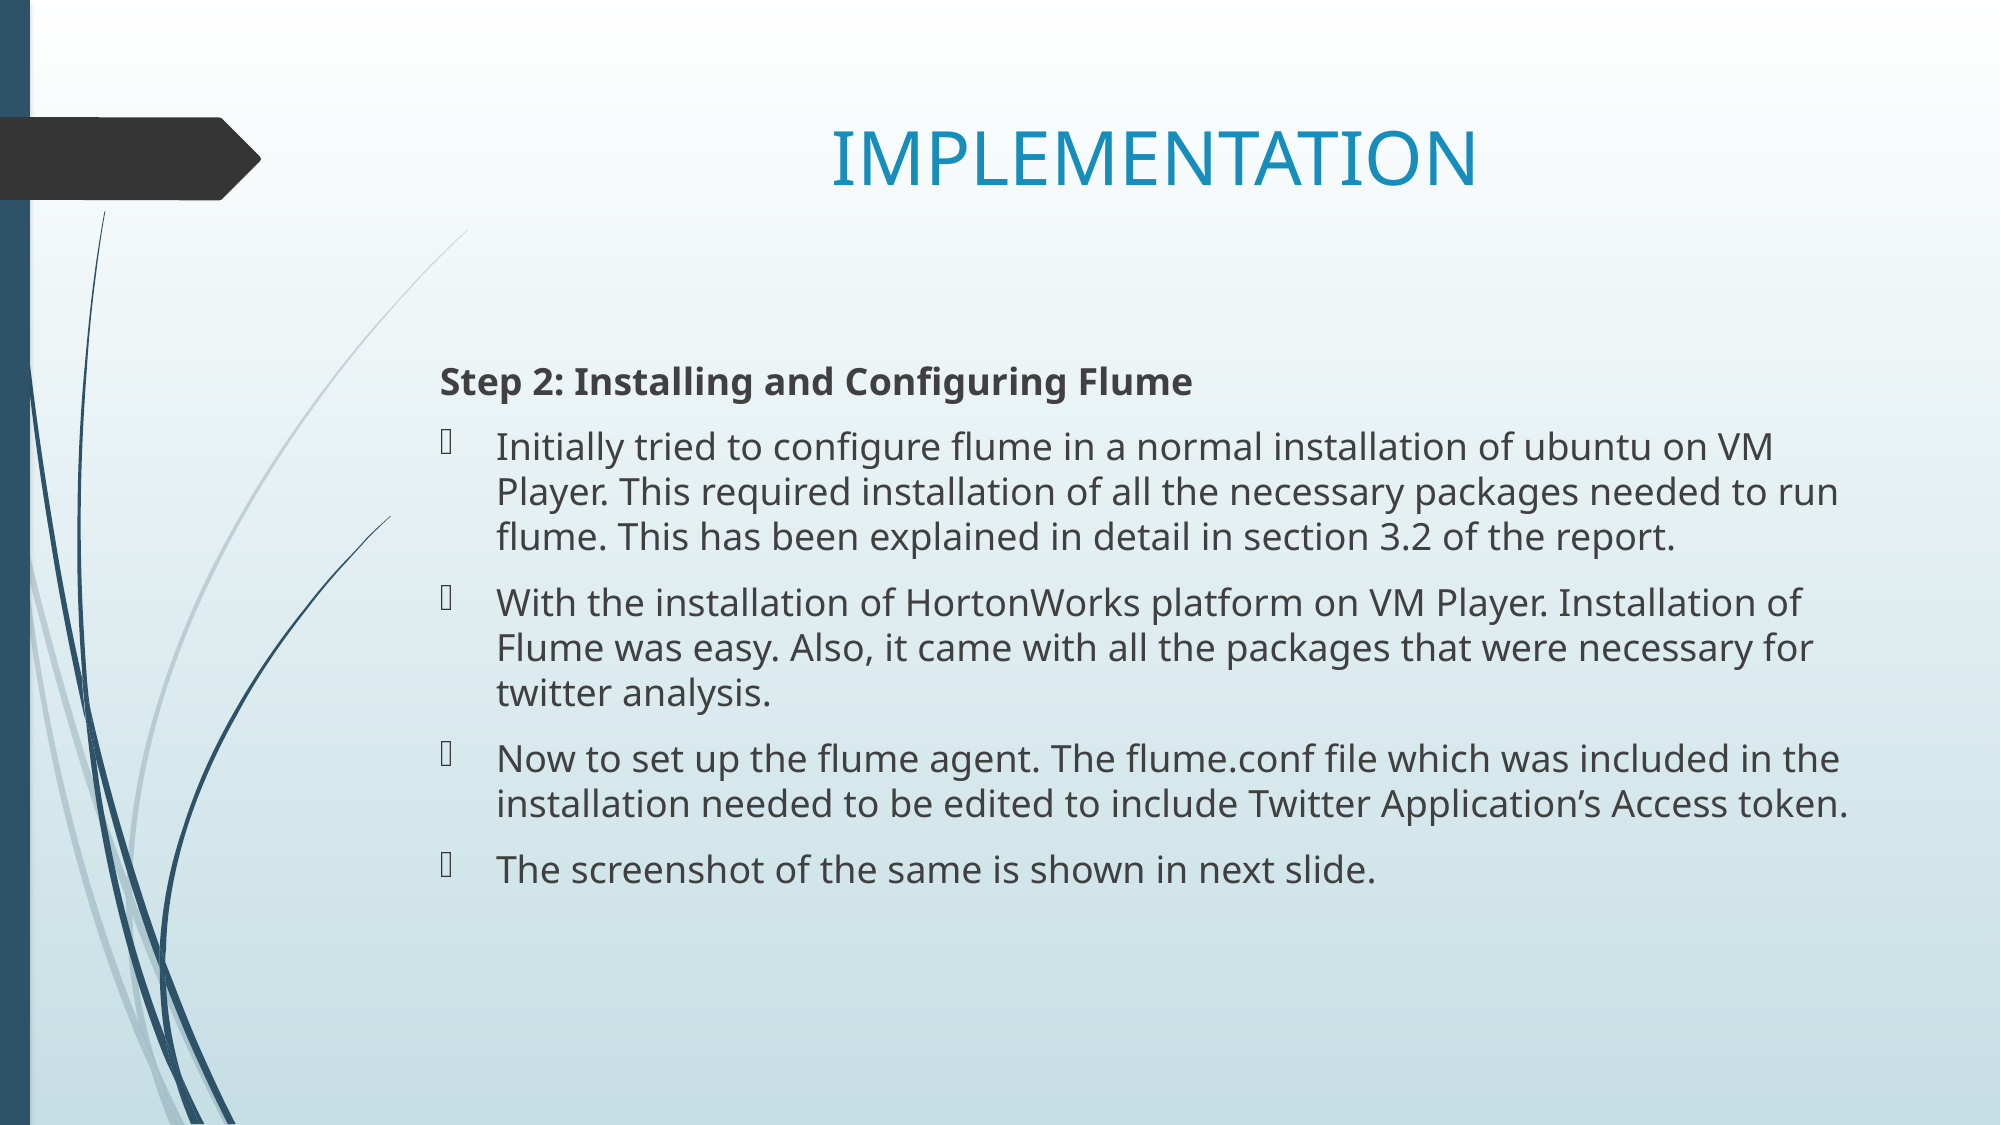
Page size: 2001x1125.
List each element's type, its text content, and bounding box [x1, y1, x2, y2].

list Step 2: Installing and Configuring Flume Initially tried to configure flume in a normal installation of ubuntu on VM Player. This required installation of all the necessary packages needed to run flume. This has been explained in detail in section 3.2 of the report. With the installation of HortonWorks platform on VM Player. Installation of Flume was easy. Also, it came with all the packages that were necessary for twitter analysis. Now to set up the flume agent. The flume.conf file which was included in the installation needed to be edited to include Twitter Application’s Access token. The screenshot of the same is shown in next slide. [424, 350, 1888, 970]
title IMPLEMENTATION [425, 102, 1888, 313]
